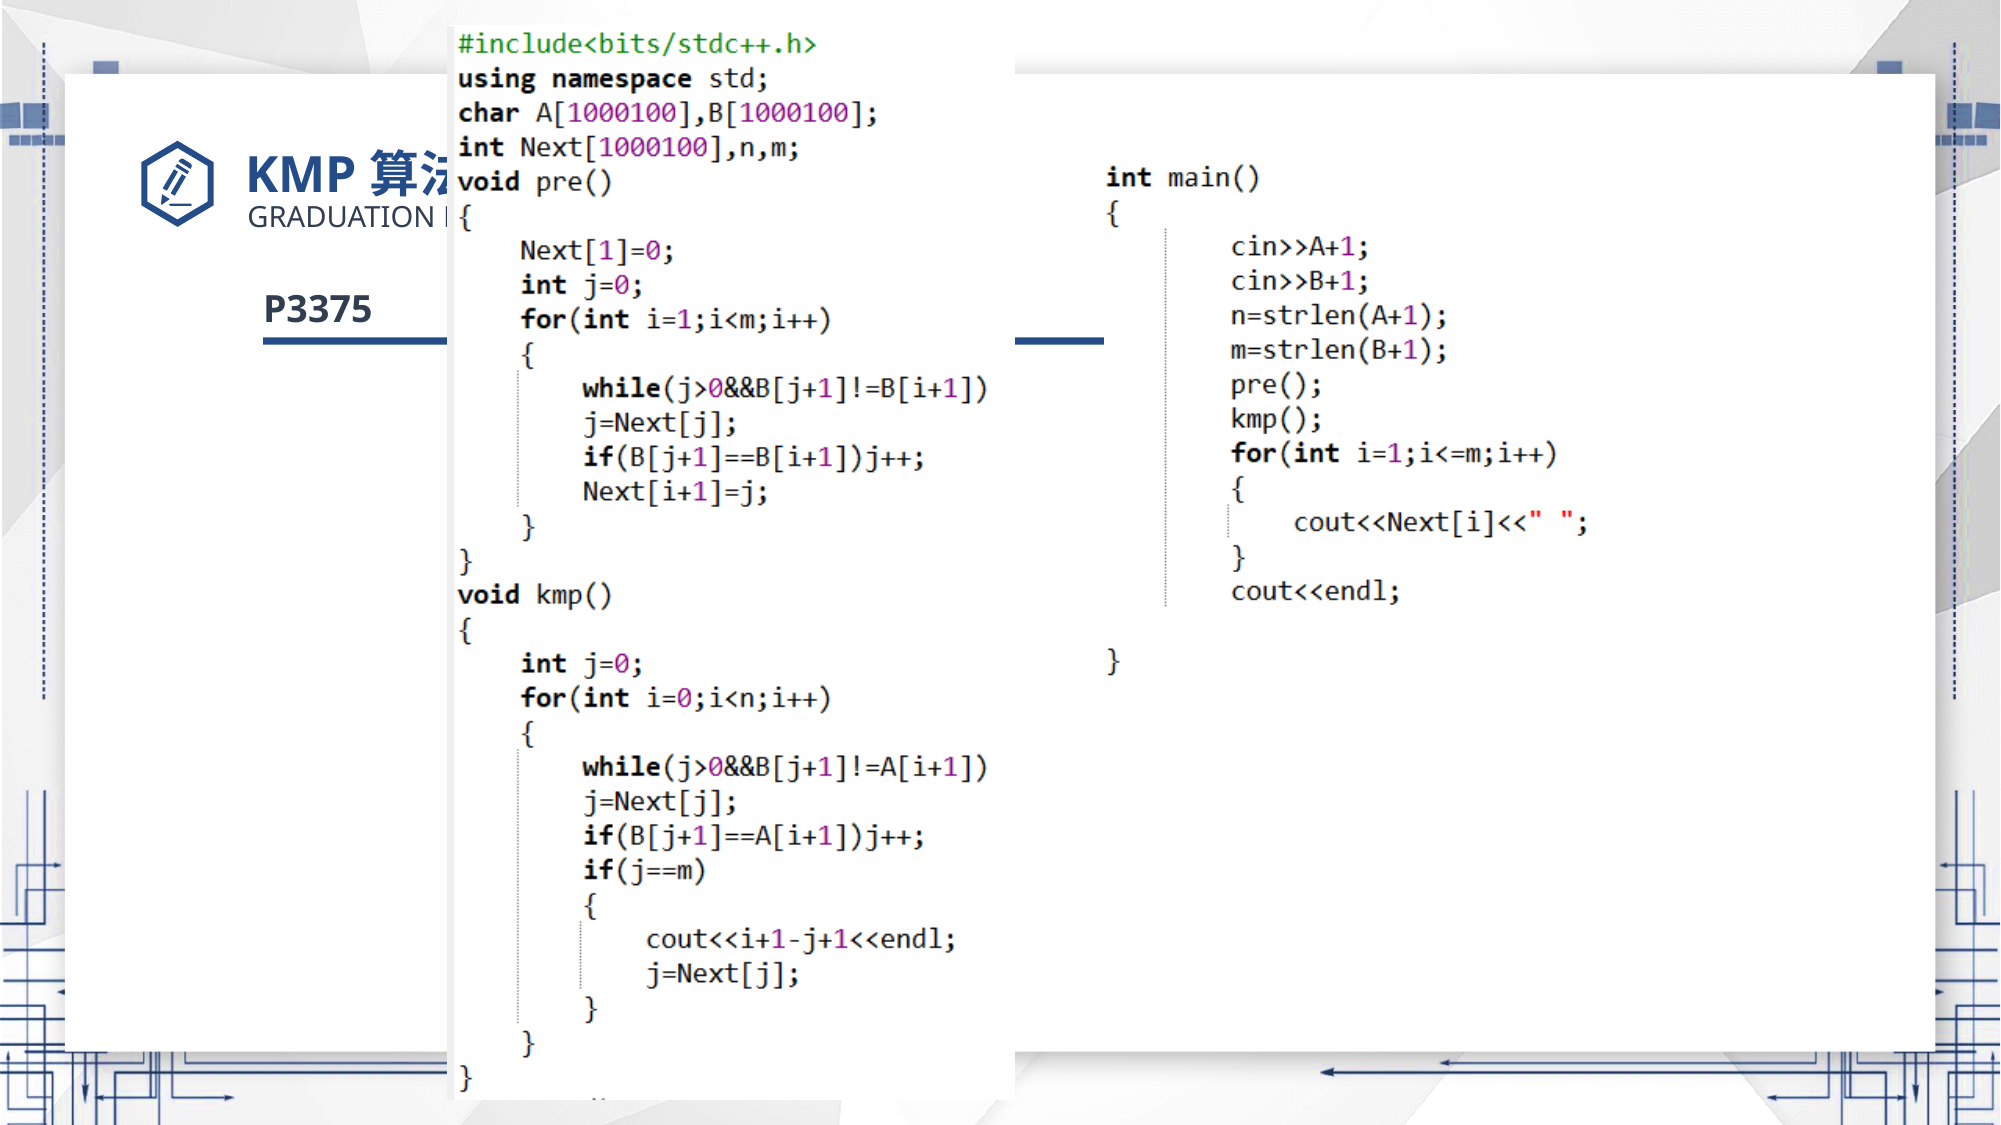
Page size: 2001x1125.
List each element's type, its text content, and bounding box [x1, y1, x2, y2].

text_box P3375 [263, 276, 447, 330]
title KMP算法 [230, 123, 447, 199]
picture [0, 0, 2001, 1125]
text_box [262, 336, 447, 346]
text_box [1015, 336, 1104, 346]
